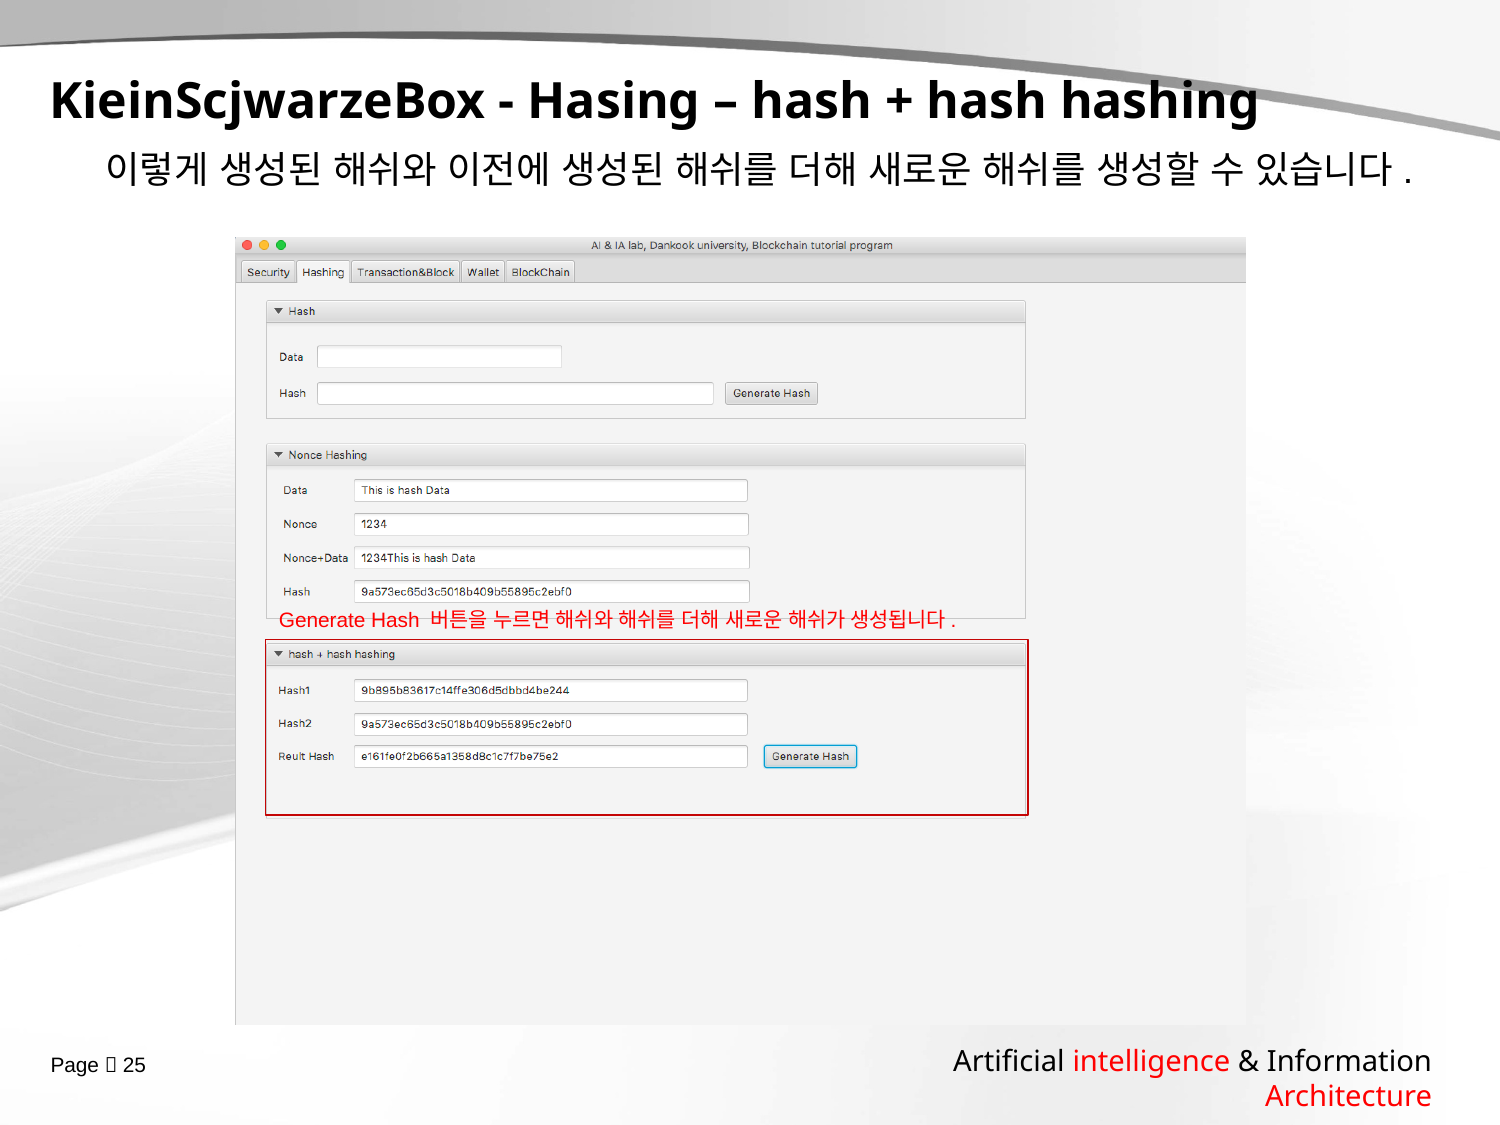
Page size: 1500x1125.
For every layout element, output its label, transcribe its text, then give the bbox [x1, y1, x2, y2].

title KieinScjwarzeBox - Hasing – hash + hash hashing [48, 67, 1448, 174]
picture [0, 0, 1500, 1125]
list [234, 237, 1246, 1026]
text_box 이렇게 생성된 해쉬와 이전에 생성된 해쉬를 더해 새로운 해쉬를 생성할 수 있습니다. [90, 138, 1429, 199]
